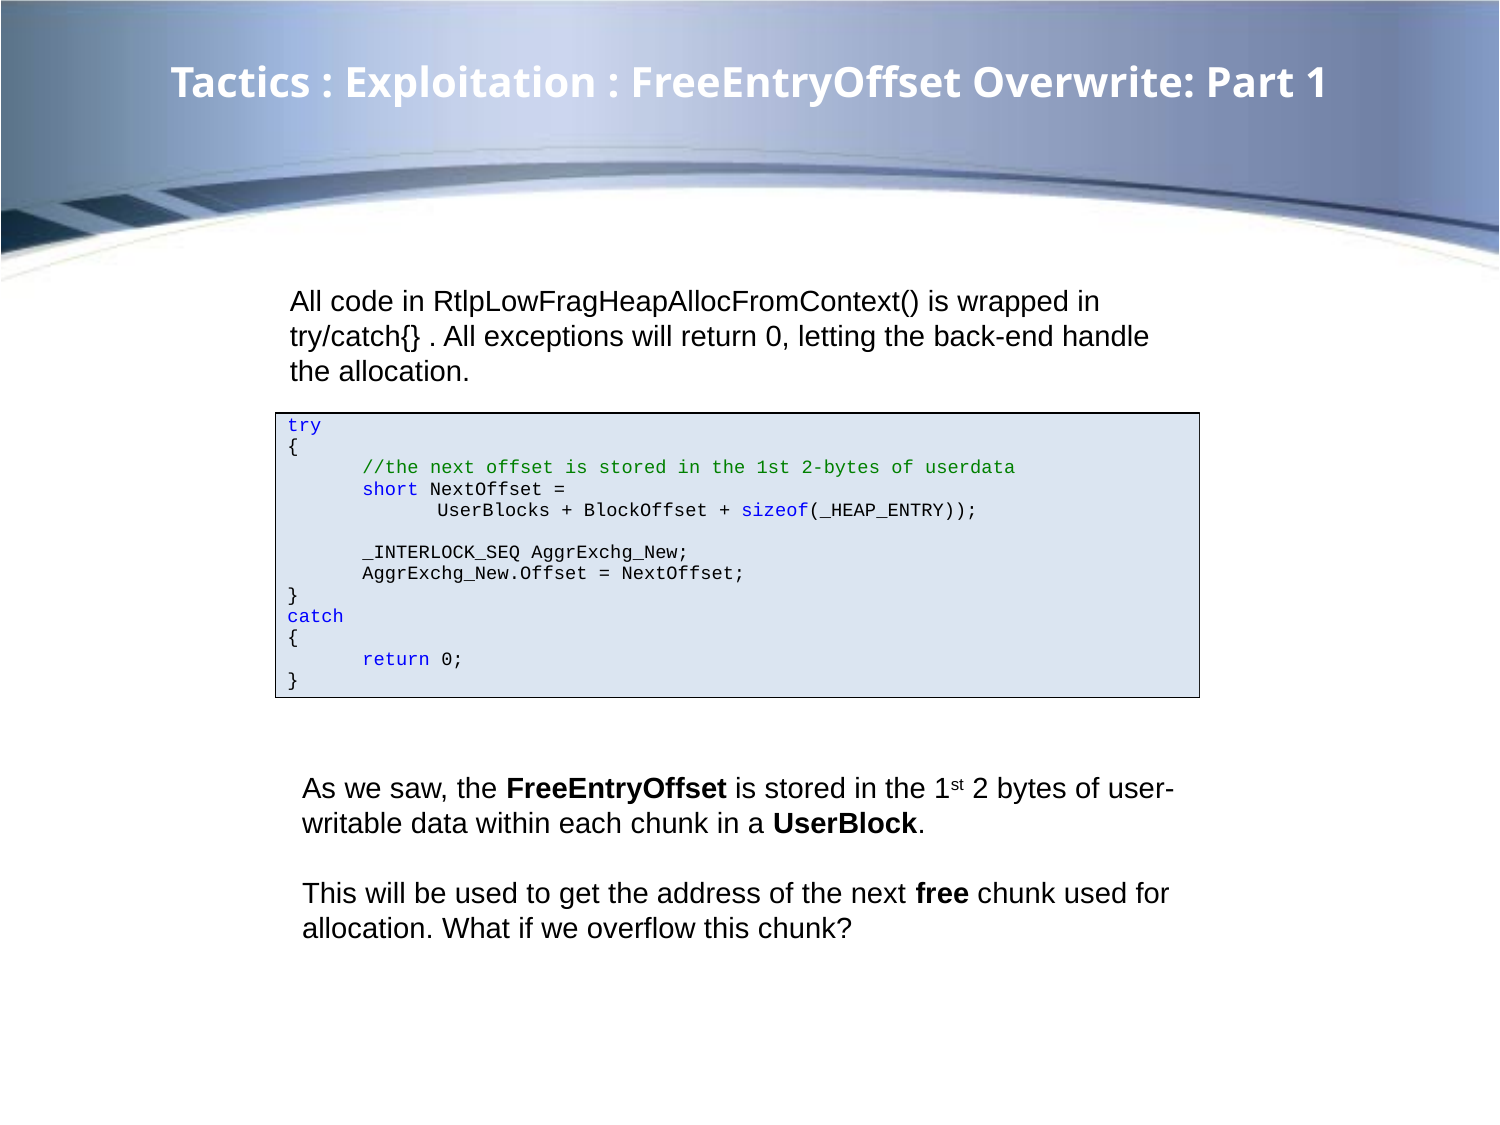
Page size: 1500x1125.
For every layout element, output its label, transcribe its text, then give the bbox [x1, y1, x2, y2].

title Tactics : Exploitation : FreeEntryOffset Overwrite: Part 1 [75, 0, 1425, 175]
text_box As we saw, the FreeEntryOffset is stored in the 1st 2 bytes of user-writable data within each chunk in a UserBlock. This will be used to get the address of the next free chunk used for allocation. What if we overflow this chunk? [287, 762, 1200, 952]
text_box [212, 412, 1201, 720]
picture [1, 0, 1499, 1125]
text_box All code in RtlpLowFragHeapAllocFromContext() is wrapped in try/catch{} . All exceptions will return 0, letting the back-end handle the allocation. [275, 274, 1213, 395]
